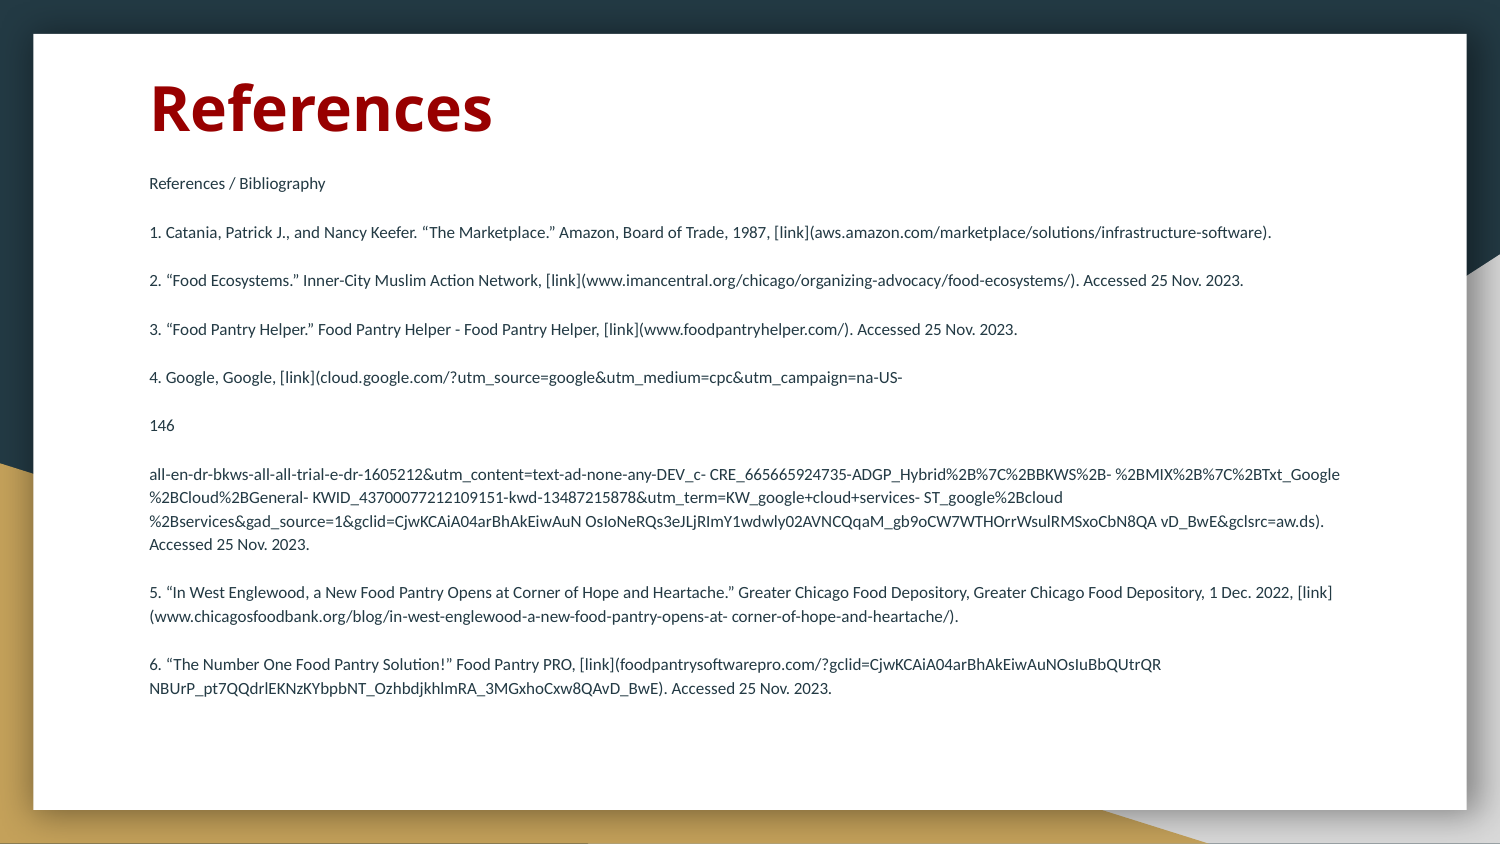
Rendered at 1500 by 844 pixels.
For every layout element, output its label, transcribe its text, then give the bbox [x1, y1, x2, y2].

title References [134, 53, 1366, 154]
list References / Bibliography 1. Catania, Patrick J., and Nancy Keefer. “The Marketplace.” Amazon, Board of Trade, 1987, [link](aws.amazon.com/marketplace/solutions/infrastructure-software). 2. “Food Ecosystems.” Inner-City Muslim Action Network, [link](www.imancentral.org/chicago/organizing-advocacy/food-ecosystems/). Accessed 25 Nov. 2023. 3. “Food Pantry Helper.” Food Pantry Helper - Food Pantry Helper, [link](www.foodpantryhelper.com/). Accessed 25 Nov. 2023. 4. Google, Google, [link](cloud.google.com/?utm_source=google&utm_medium=cpc&utm_campaign=na-US- 146 all-en-dr-bkws-all-all-trial-e-dr-1605212&utm_content=text-ad-none-any-DEV_c- CRE_665665924735-ADGP_Hybrid%2B%7C%2BBKWS%2B- %2BMIX%2B%7C%2BTxt_Google%2BCloud%2BGeneral- KWID_43700077212109151-kwd-13487215878&utm_term=KW_google+cloud+services- ST_google%2Bcloud%2Bservices&gad_source=1&gclid=CjwKCAiA04arBhAkEiwAuN OsIoNeRQs3eJLjRImY1wdwly02AVNCQqaM_gb9oCW7WTHOrrWsulRMSxoCbN8QA vD_BwE&gclsrc=aw.ds). Accessed 25 Nov. 2023. 5. “In West Englewood, a New Food Pantry Opens at Corner of Hope and Heartache.” Greater Chicago Food Depository, Greater Chicago Food Depository, 1 Dec. 2022, [link](www.chicagosfoodbank.org/blog/in-west-englewood-a-new-food-pantry-opens-at- corner-of-hope-and-heartache/). 6. “The Number One Food Pantry Solution!” Food Pantry PRO, [link](foodpantrysoftwarepro.com/?gclid=CjwKCAiA04arBhAkEiwAuNOsIuBbQUtrQR NBUrP_pt7QQdrlEKNzKYbpbNT_OzhbdjkhlmRA_3MGxhoCxw8QAvD_BwE). Accessed 25 Nov. 2023. [134, 154, 1366, 698]
